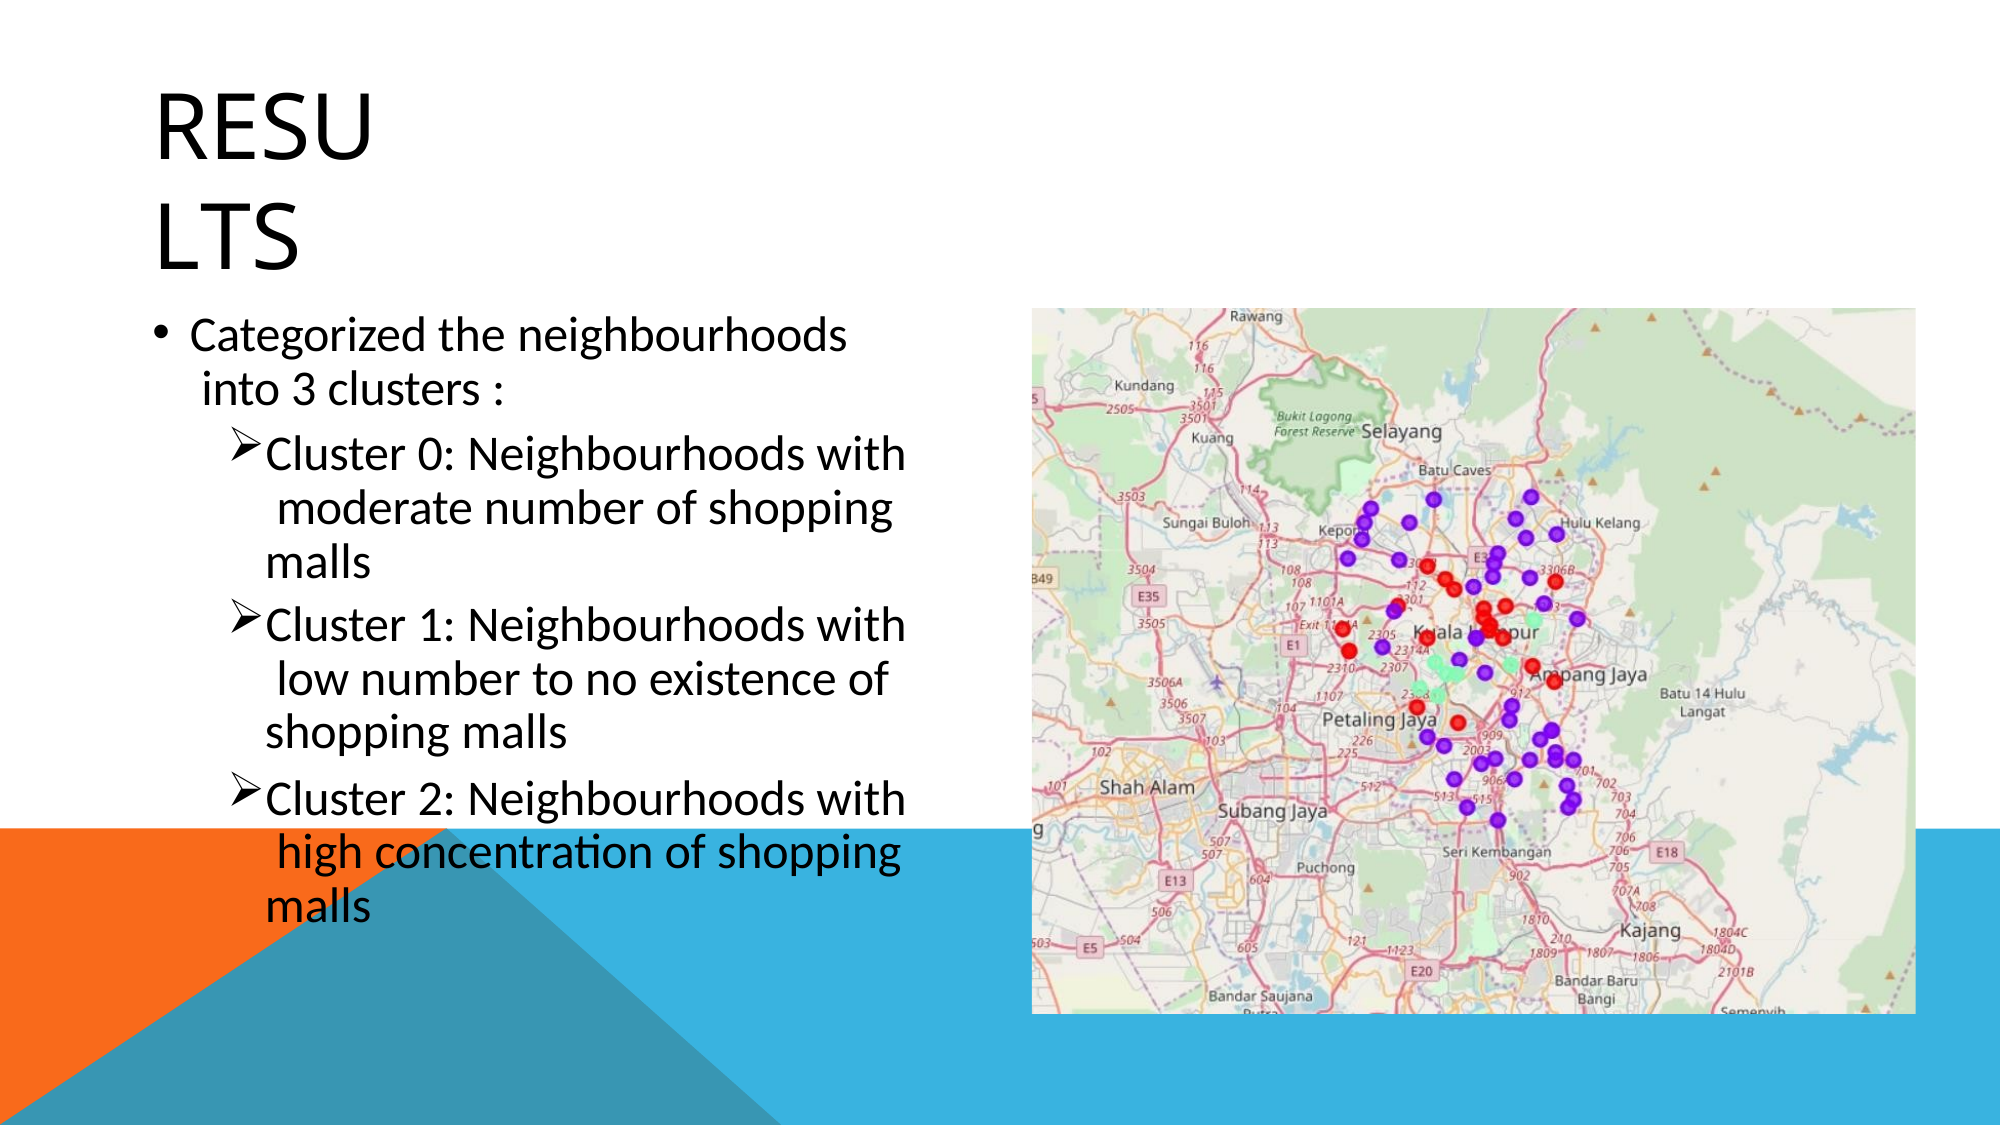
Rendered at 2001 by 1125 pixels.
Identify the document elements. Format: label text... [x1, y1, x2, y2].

text_box [1031, 308, 1916, 1014]
text_box Categorized the neighbourhoods into 3 clusters : Cluster 0: Neighbourhoods with moderate number of shopping malls Cluster 1: Neighbourhoods with low number to no existence of shopping malls Cluster 2: Neighbourhoods with high concentration of shopping malls [150, 298, 914, 933]
title Results [150, 65, 413, 289]
